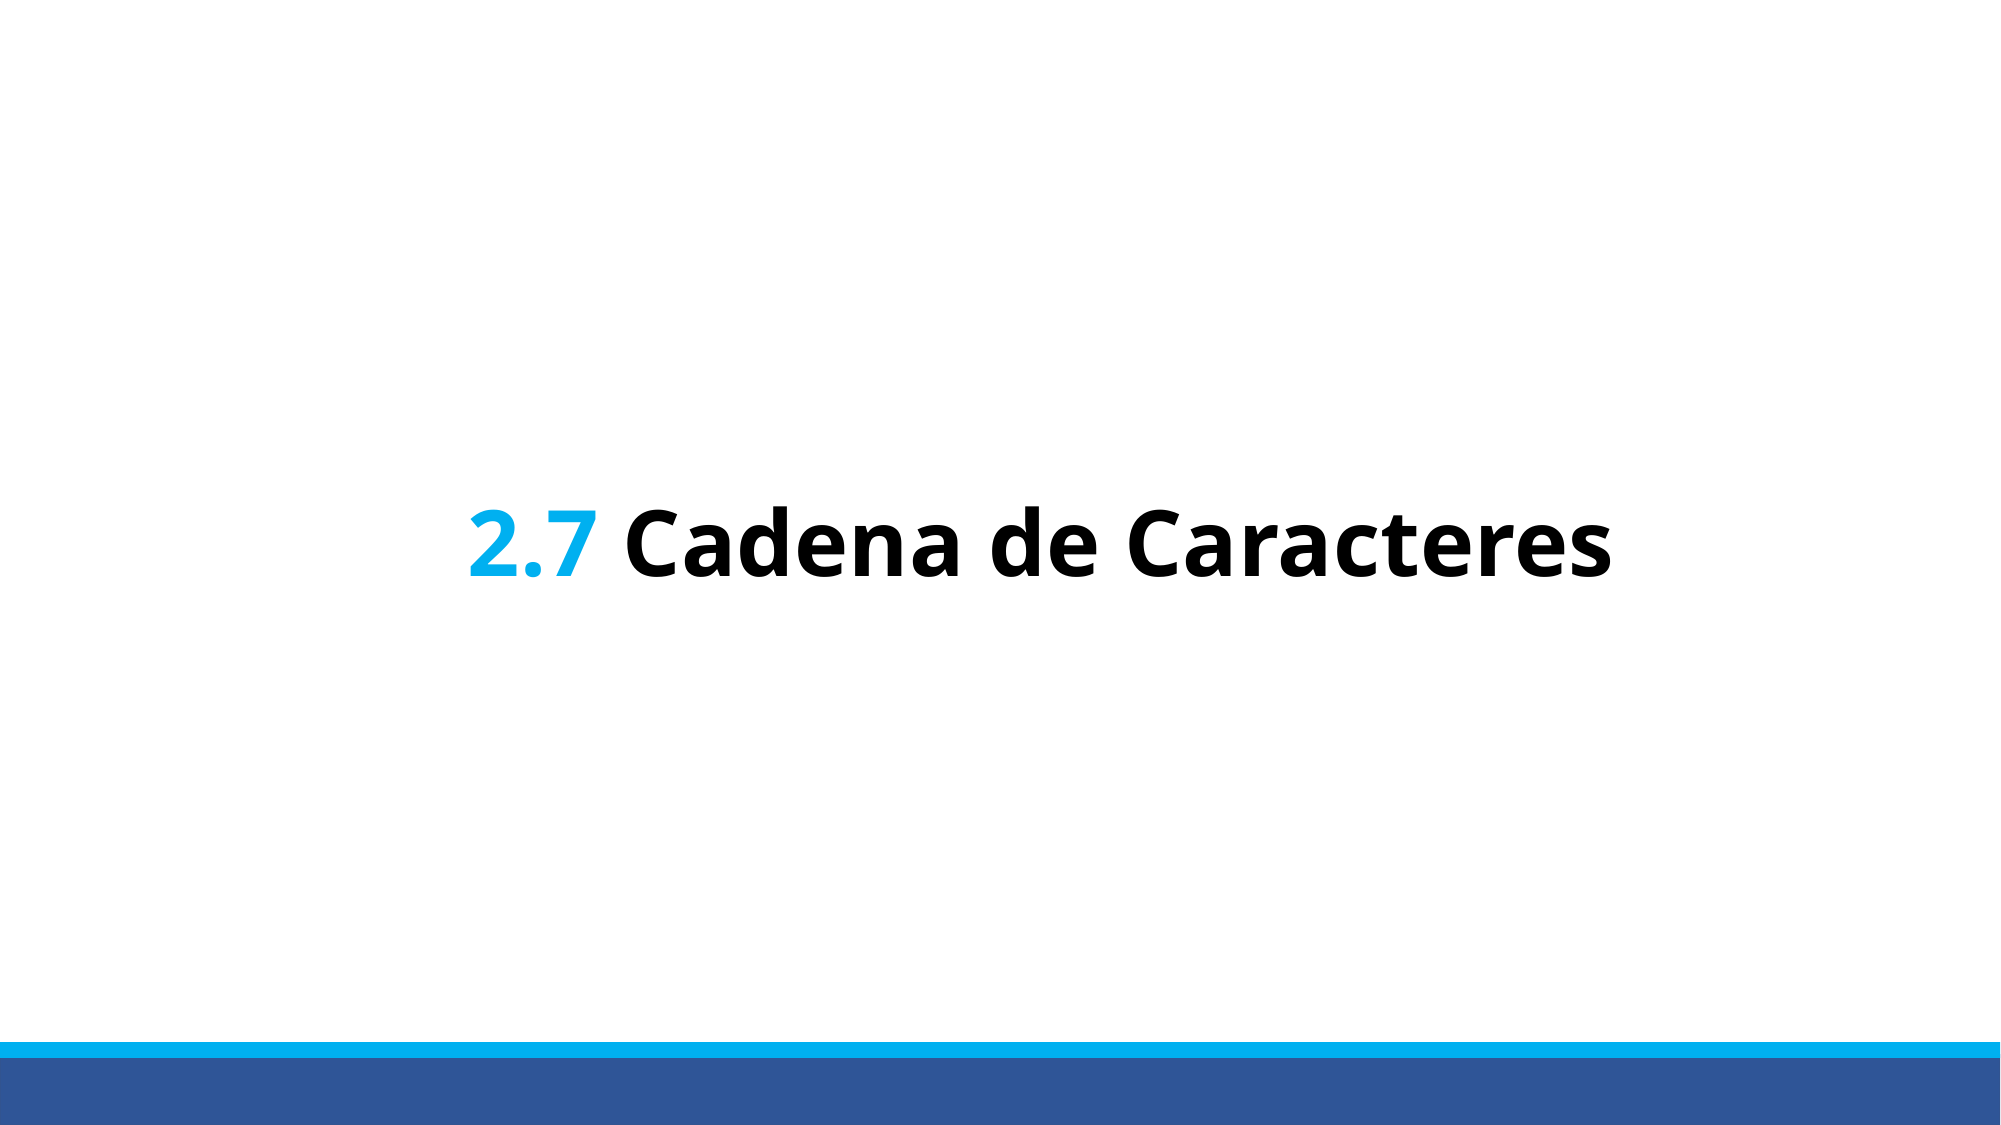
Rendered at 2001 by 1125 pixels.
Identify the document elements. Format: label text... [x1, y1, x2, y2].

title 2.7 Cadena de Caracteres [178, 438, 1904, 656]
